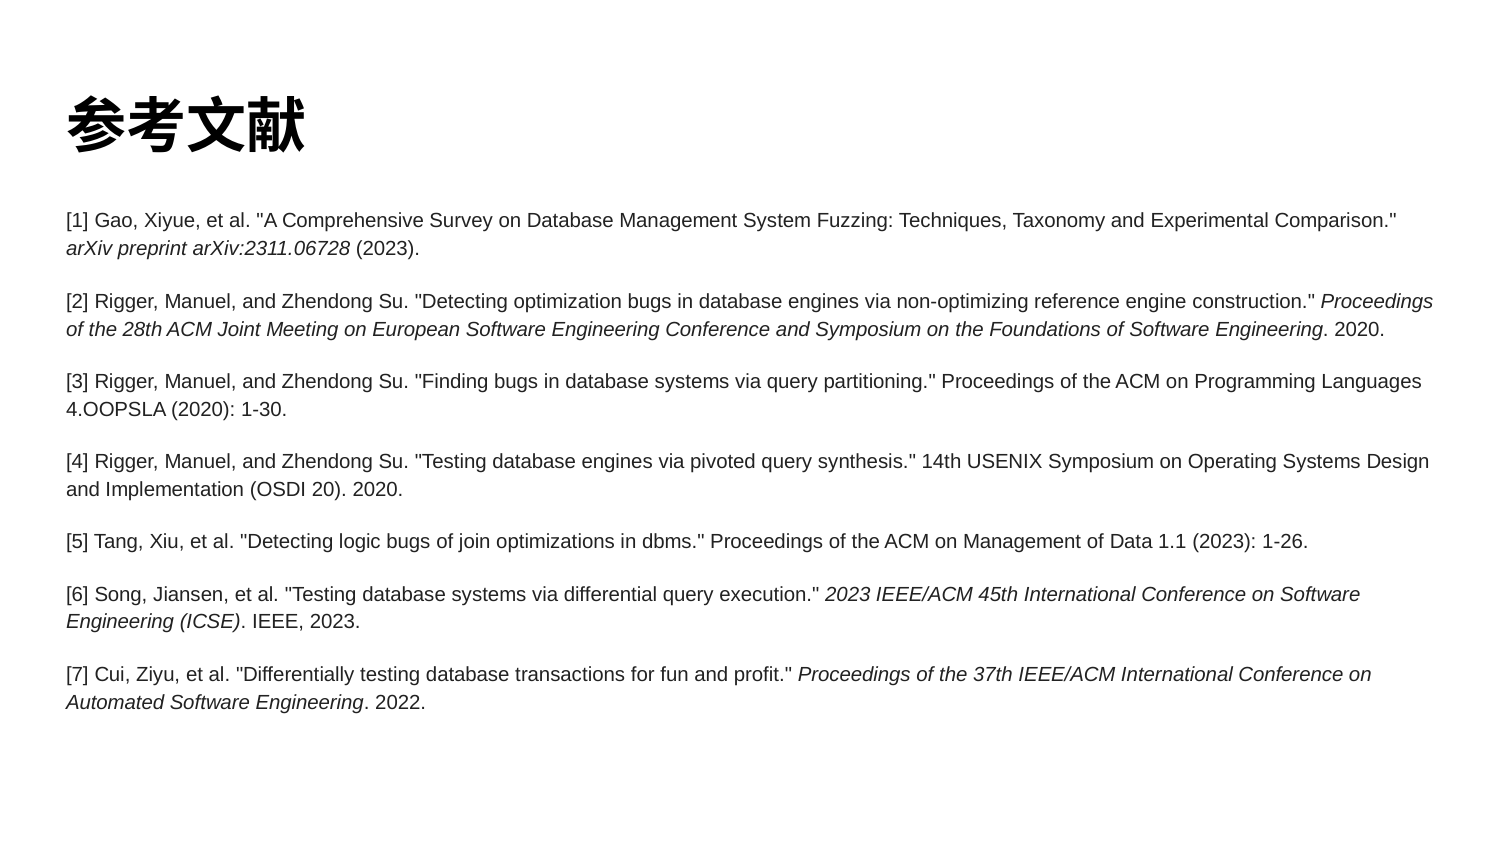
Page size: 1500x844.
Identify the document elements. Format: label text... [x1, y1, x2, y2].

list [1] Gao, Xiyue, et al. "A Comprehensive Survey on Database Management System Fuzzing: Techniques, Taxonomy and Experimental Comparison." arXiv preprint arXiv:2311.06728 (2023). [2] Rigger, Manuel, and Zhendong Su. "Detecting optimization bugs in database engines via non-optimizing reference engine construction." Proceedings of the 28th ACM Joint Meeting on European Software Engineering Conference and Symposium on the Foundations of Software Engineering. 2020. [3] Rigger, Manuel, and Zhendong Su. "Finding bugs in database systems via query partitioning." Proceedings of the ACM on Programming Languages 4.OOPSLA (2020): 1-30. [4] Rigger, Manuel, and Zhendong Su. "Testing database engines via pivoted query synthesis." 14th USENIX Symposium on Operating Systems Design and Implementation (OSDI 20). 2020. [5] Tang, Xiu, et al. "Detecting logic bugs of join optimizations in dbms." Proceedings of the ACM on Management of Data 1.1 (2023): 1-26. [6] Song, Jiansen, et al. "Testing database systems via differential query execution." 2023 IEEE/ACM 45th International Conference on Software Engineering (ICSE). IEEE, 2023. [7] Cui, Ziyu, et al. "Differentially testing database transactions for fun and profit." Proceedings of the 37th IEEE/ACM International Conference on Automated Software Engineering. 2022. [51, 189, 1449, 750]
title 参考文献 [51, 72, 1449, 176]
